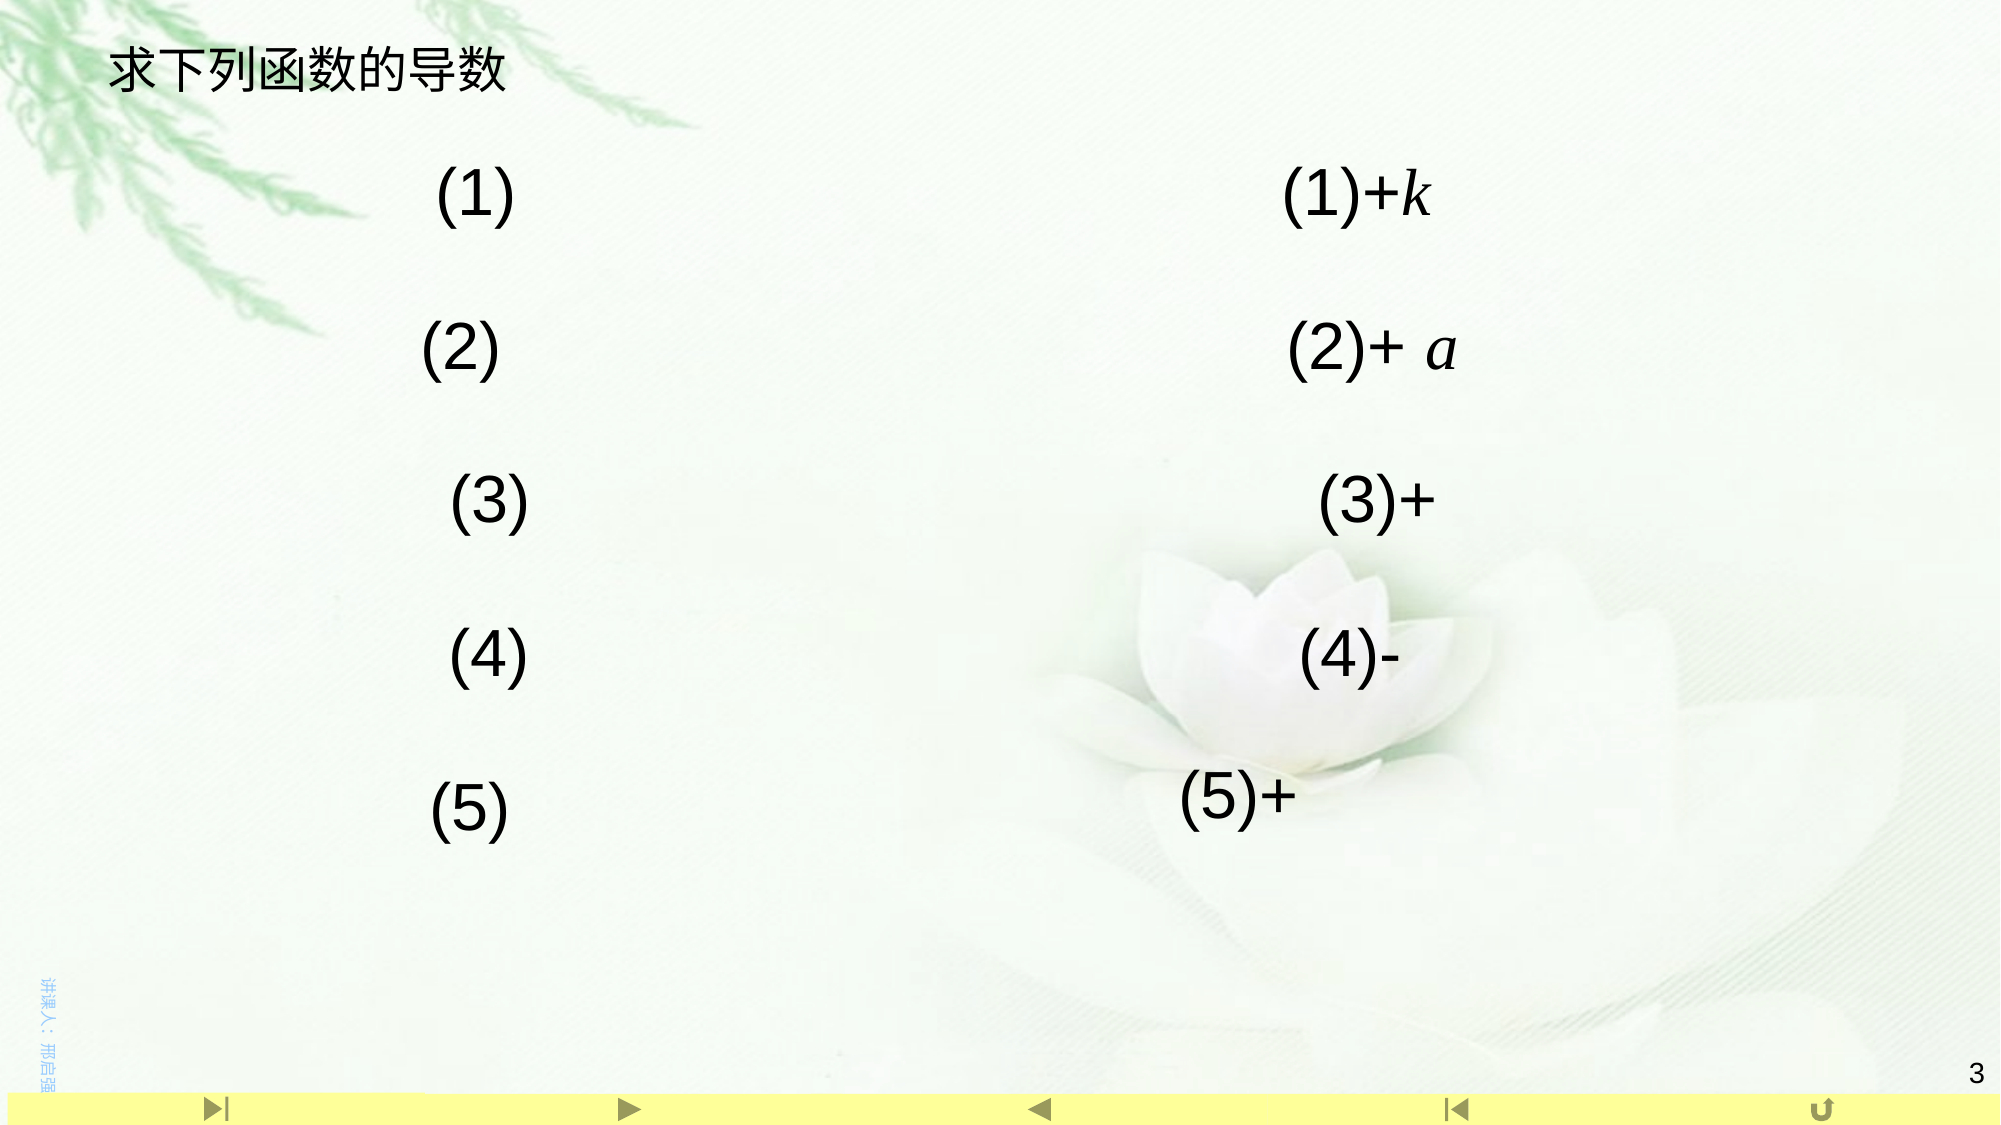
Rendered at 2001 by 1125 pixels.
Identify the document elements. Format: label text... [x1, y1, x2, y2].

text_box 求下列函数的导数 [92, 30, 523, 106]
picture [0, 0, 2001, 1125]
